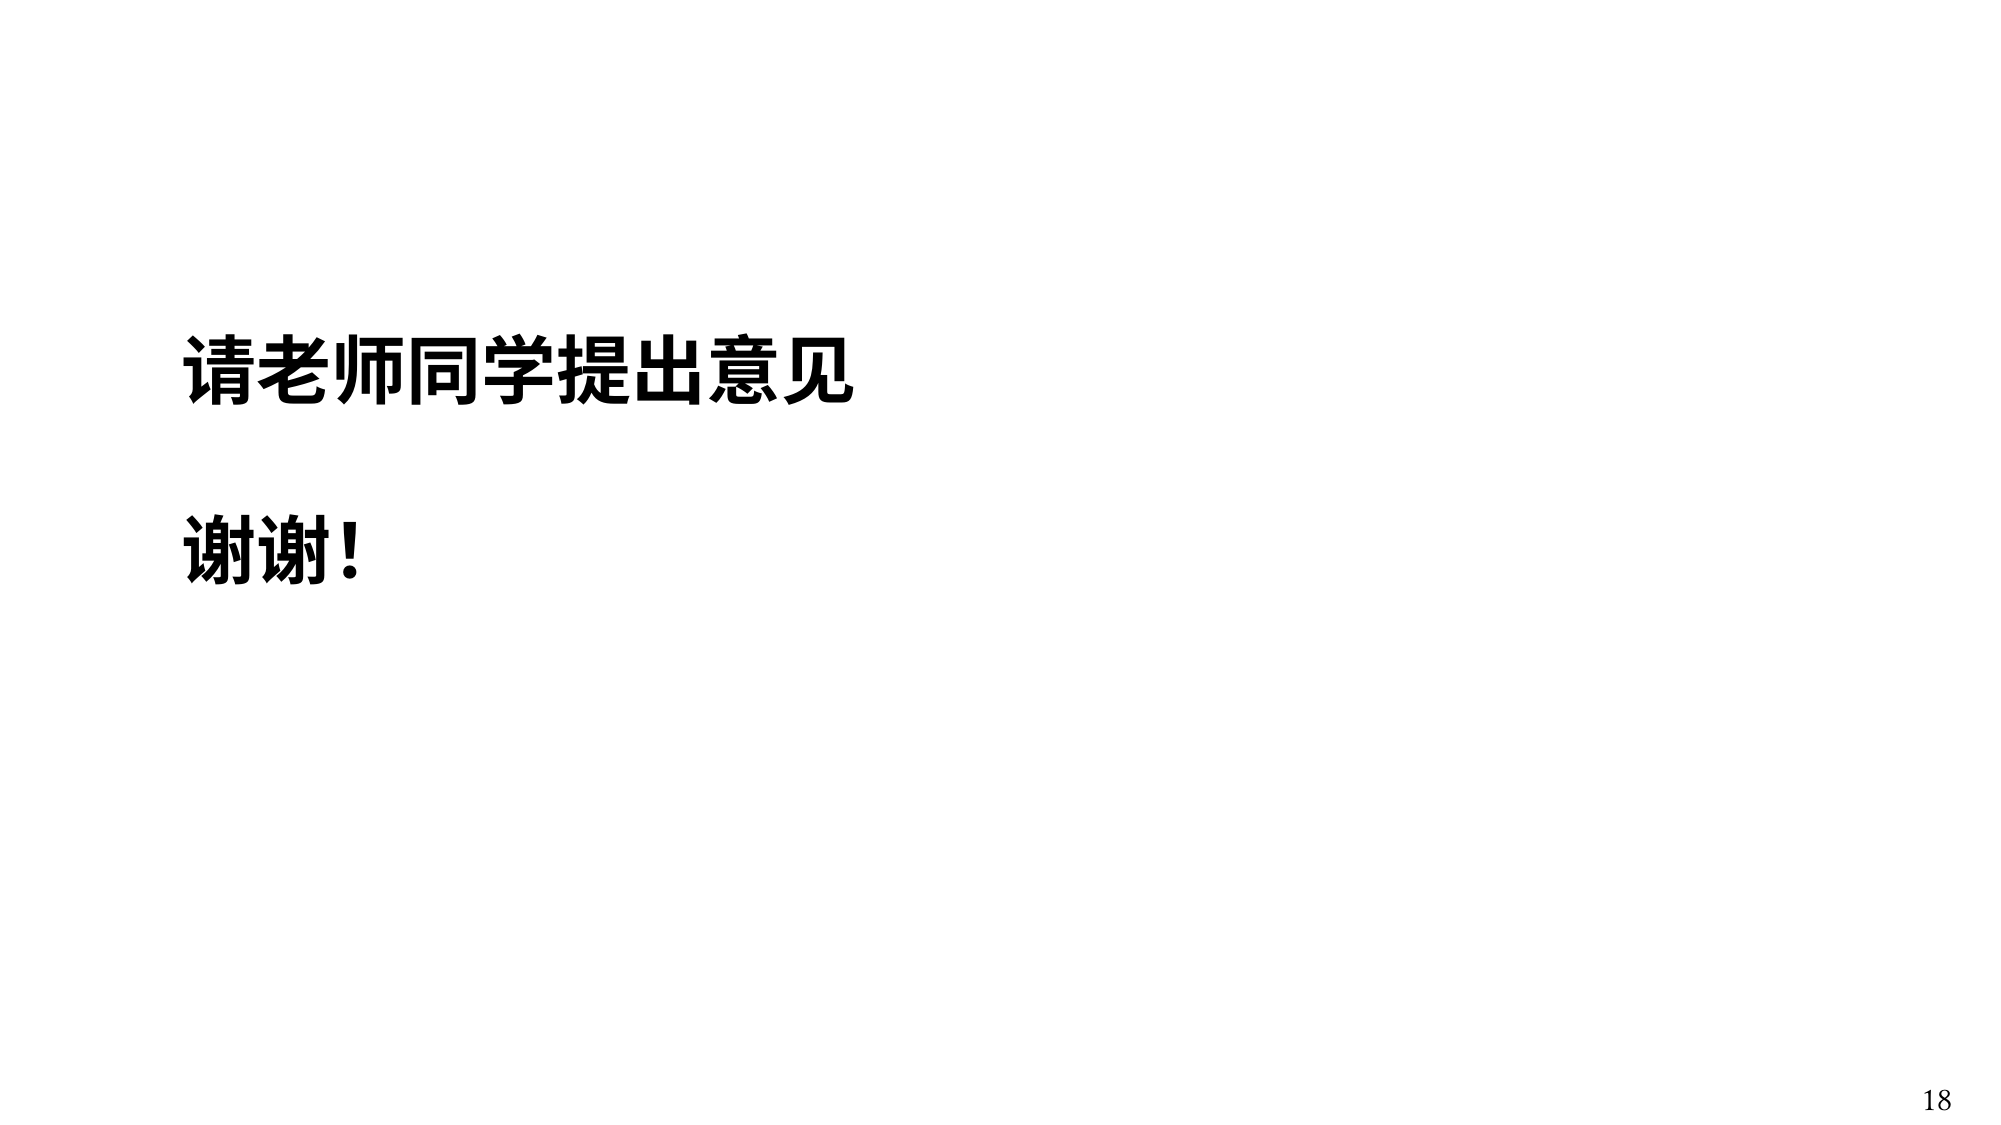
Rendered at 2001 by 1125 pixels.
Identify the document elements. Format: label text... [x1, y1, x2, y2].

title 请老师同学提出意见 谢谢！ [166, 283, 1917, 601]
slide_number 18 [1873, 1070, 2000, 1123]
